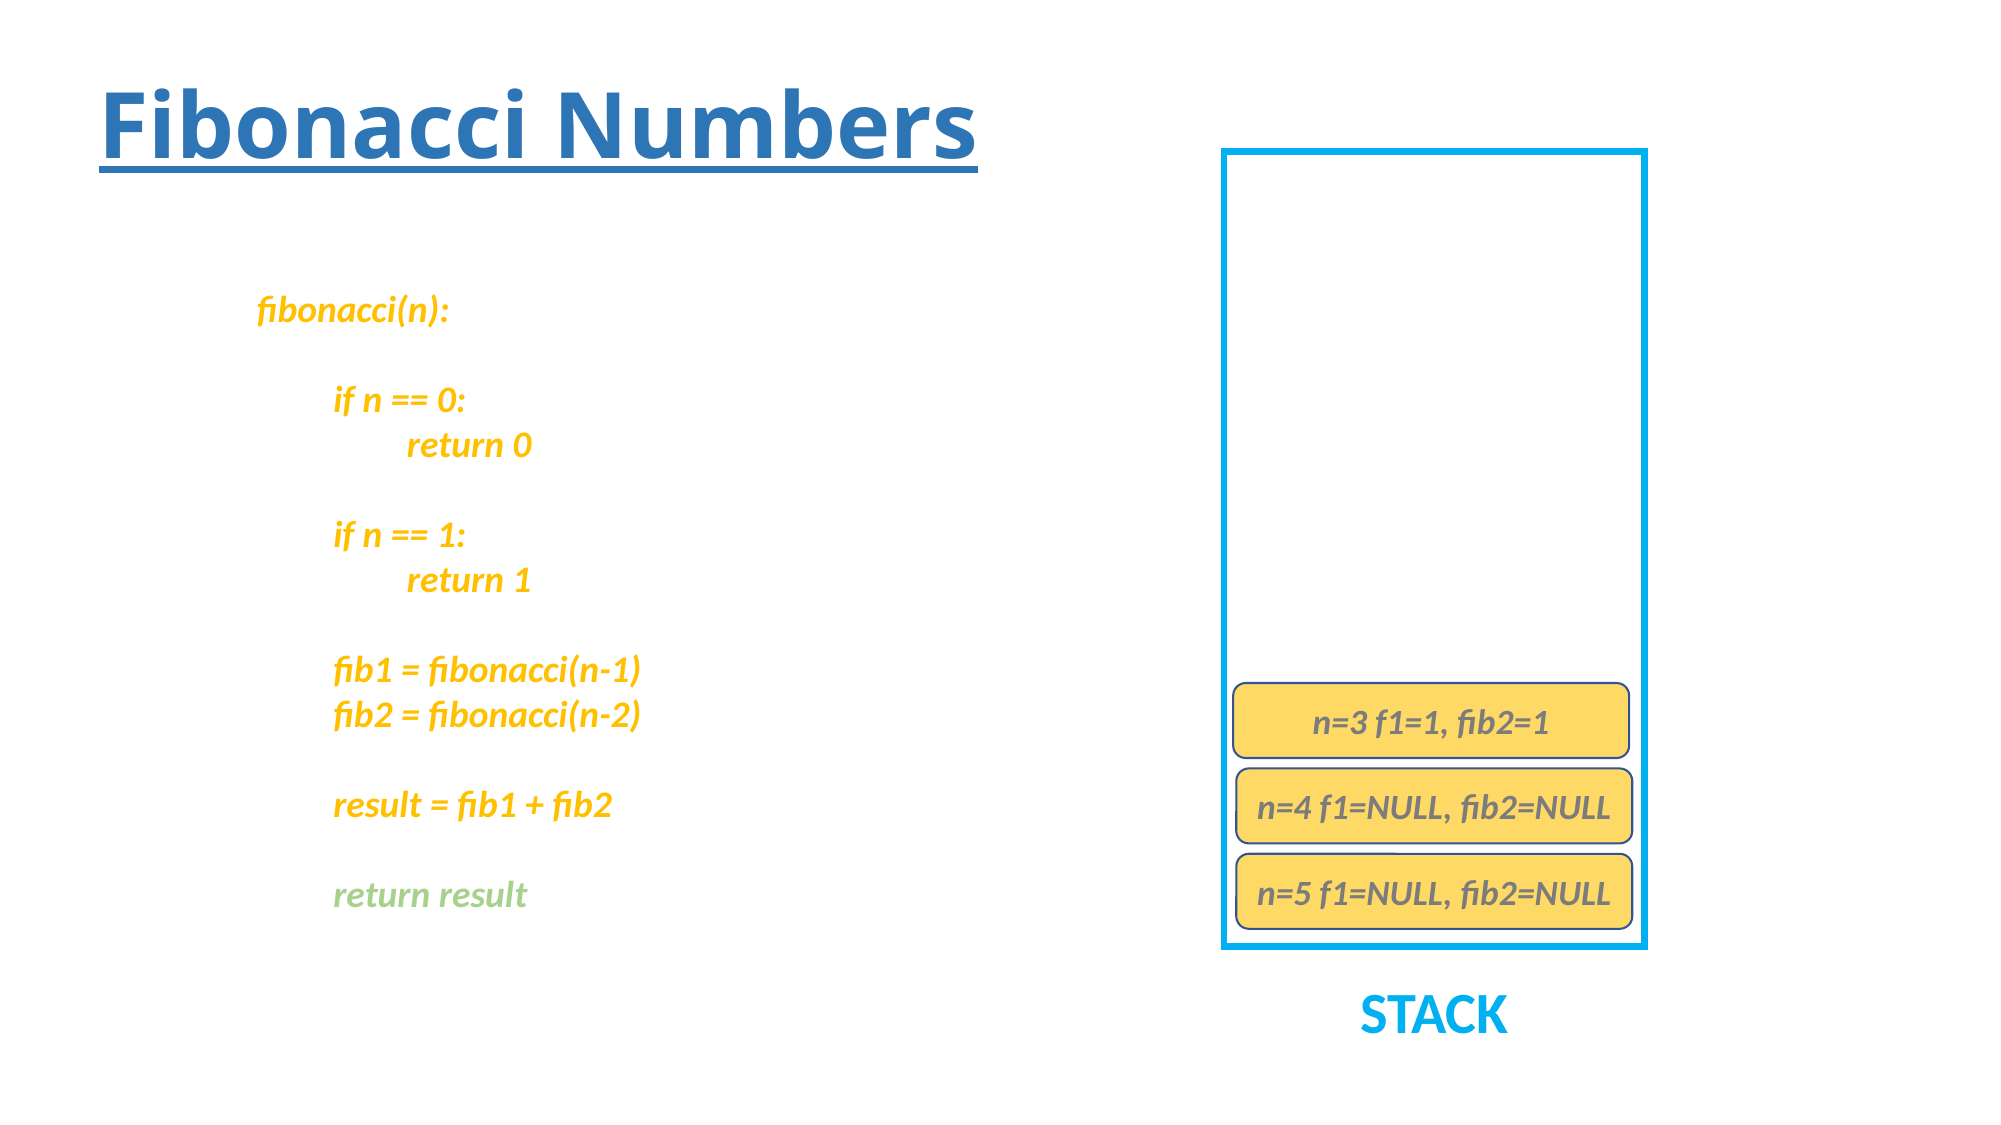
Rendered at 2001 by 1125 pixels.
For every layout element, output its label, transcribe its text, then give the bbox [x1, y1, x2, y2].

text_box n=4 f1=NULL, fib2=NULL [1235, 767, 1634, 845]
text_box n=3 f1=1, fib2=1 [1232, 681, 1631, 760]
title Fibonacci Numbers [83, 20, 1809, 238]
text_box [1223, 150, 1645, 948]
text_box n=5 f1=NULL, fib2=NULL [1235, 852, 1634, 930]
text_box fibonacci(n): if n == 0: return 0 if n == 1: return 1 fib1 = fibonacci(n-1) fib2 = fibonacci(n-2) result = fib1 + fib2 return result [242, 277, 691, 923]
text_box STACK [1329, 967, 1540, 1053]
